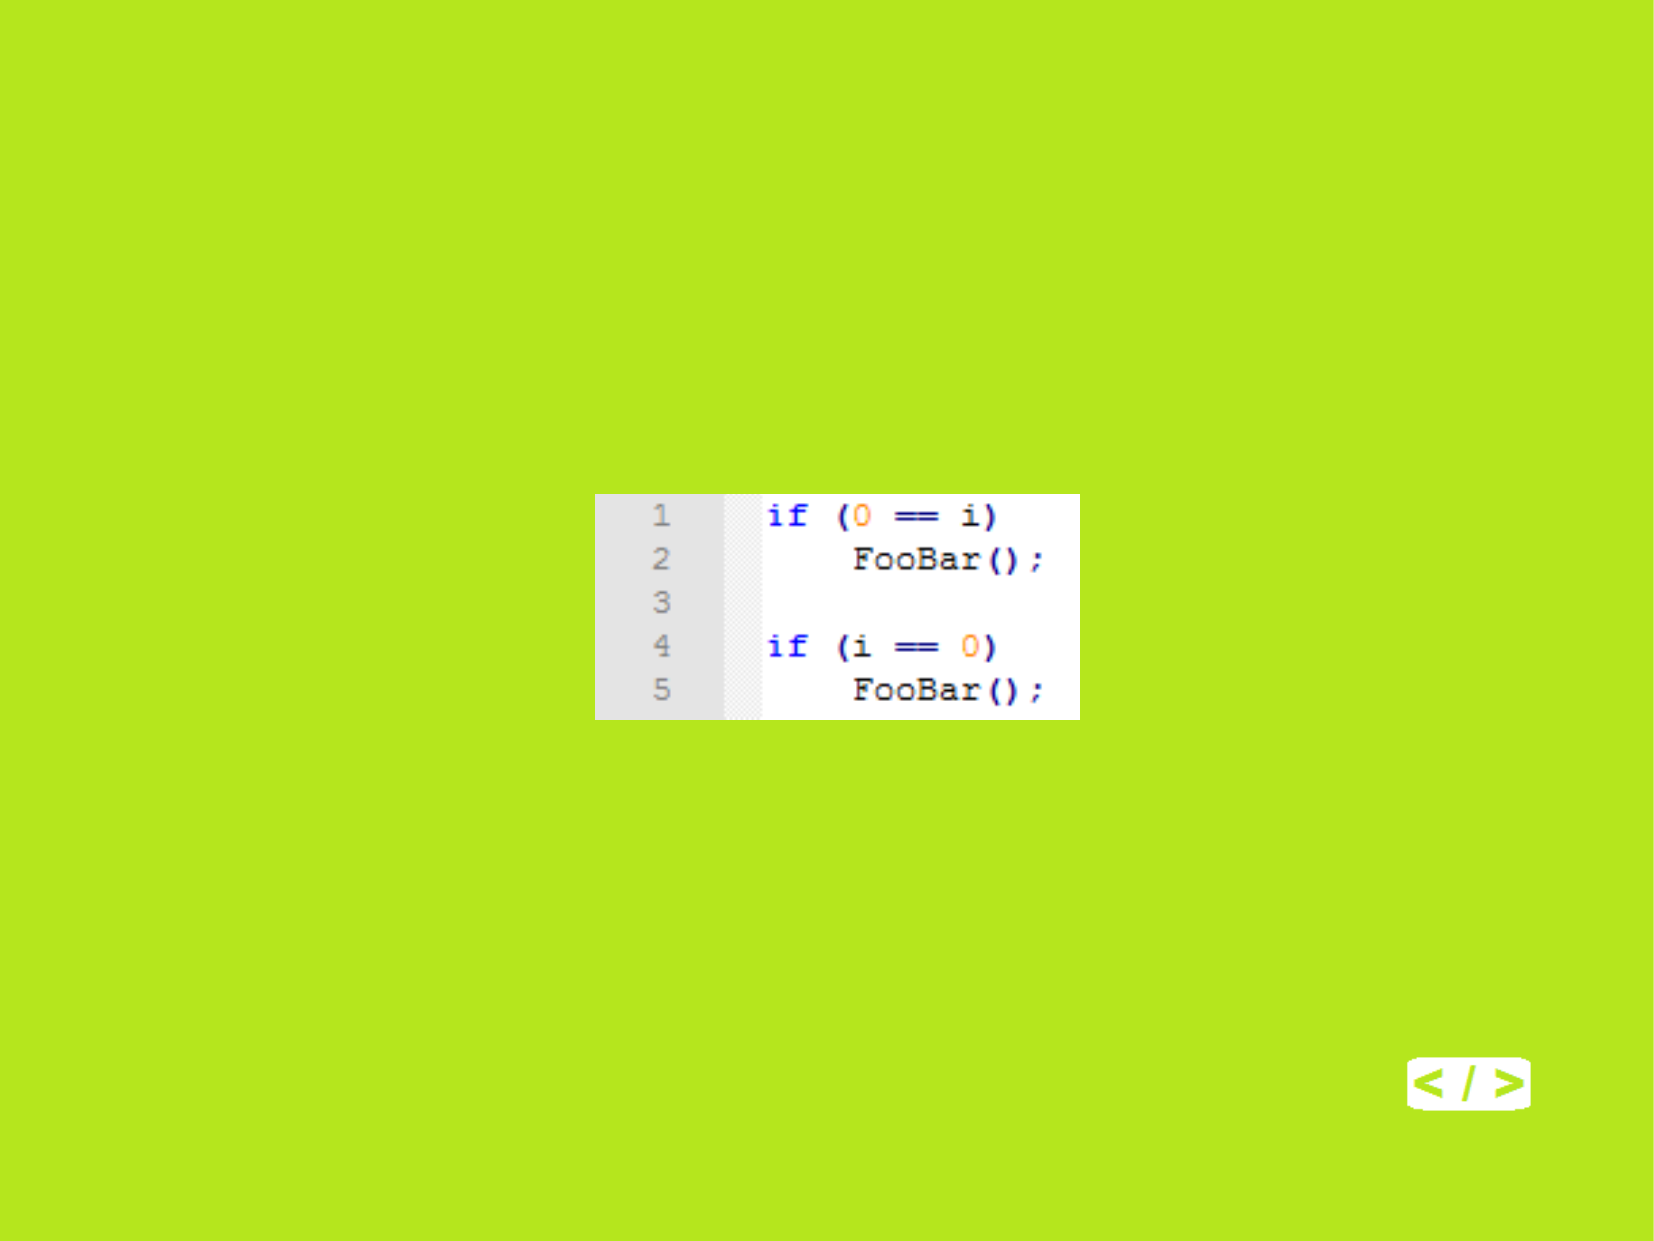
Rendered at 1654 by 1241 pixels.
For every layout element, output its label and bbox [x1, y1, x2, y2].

text_box [0, 0, 1654, 1241]
picture [594, 494, 1081, 720]
picture [1394, 1041, 1546, 1126]
